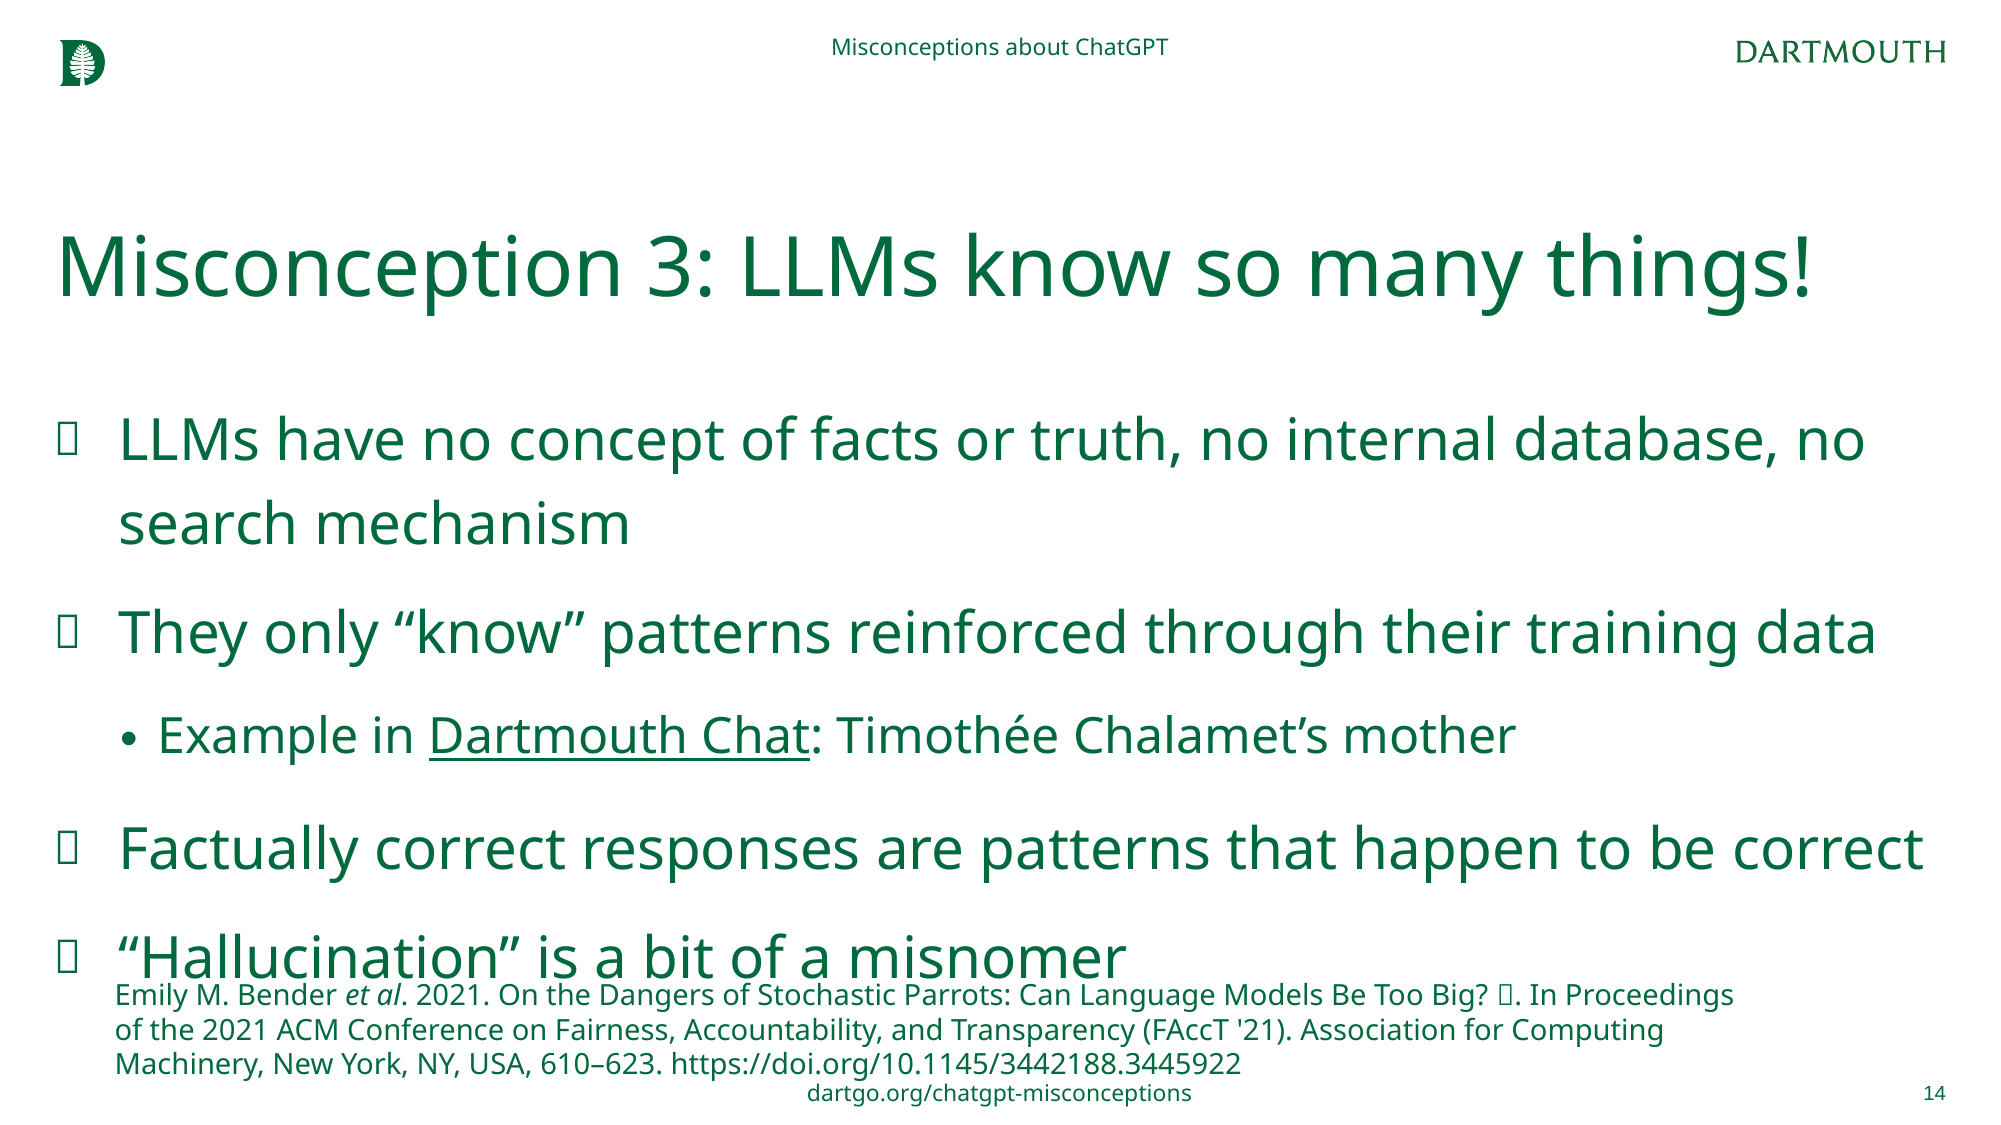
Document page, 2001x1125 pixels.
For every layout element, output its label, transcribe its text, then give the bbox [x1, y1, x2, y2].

picture [1735, 39, 1947, 64]
text_box Emily M. Bender et al. 2021. On the Dangers of Stochastic Parrots: Can Language Models Be Too Big? 🦜. In Proceedings of the 2021 ACM Conference on Fairness, Accountability, and Transparency (FAccT '21). Association for Computing Machinery, New York, NY, USA, 610–623. https://doi.org/10.1145/3442188.3445922 [99, 968, 1776, 1088]
slide_number 14 [1860, 1074, 1947, 1111]
picture [60, 40, 105, 86]
list LLMs have no concept of facts or truth, no internal database, no search mechanism They only “know” patterns reinforced through their training data Example in Dartmouth Chat: Timothée Chalamet’s mother Factually correct responses are patterns that happen to be correct “Hallucination” is a bit of a misnomer [52, 388, 1947, 1066]
footer Misconceptions about ChatGPT [390, 30, 1610, 66]
title Misconception 3: LLMs know so many things! [55, 228, 1950, 380]
